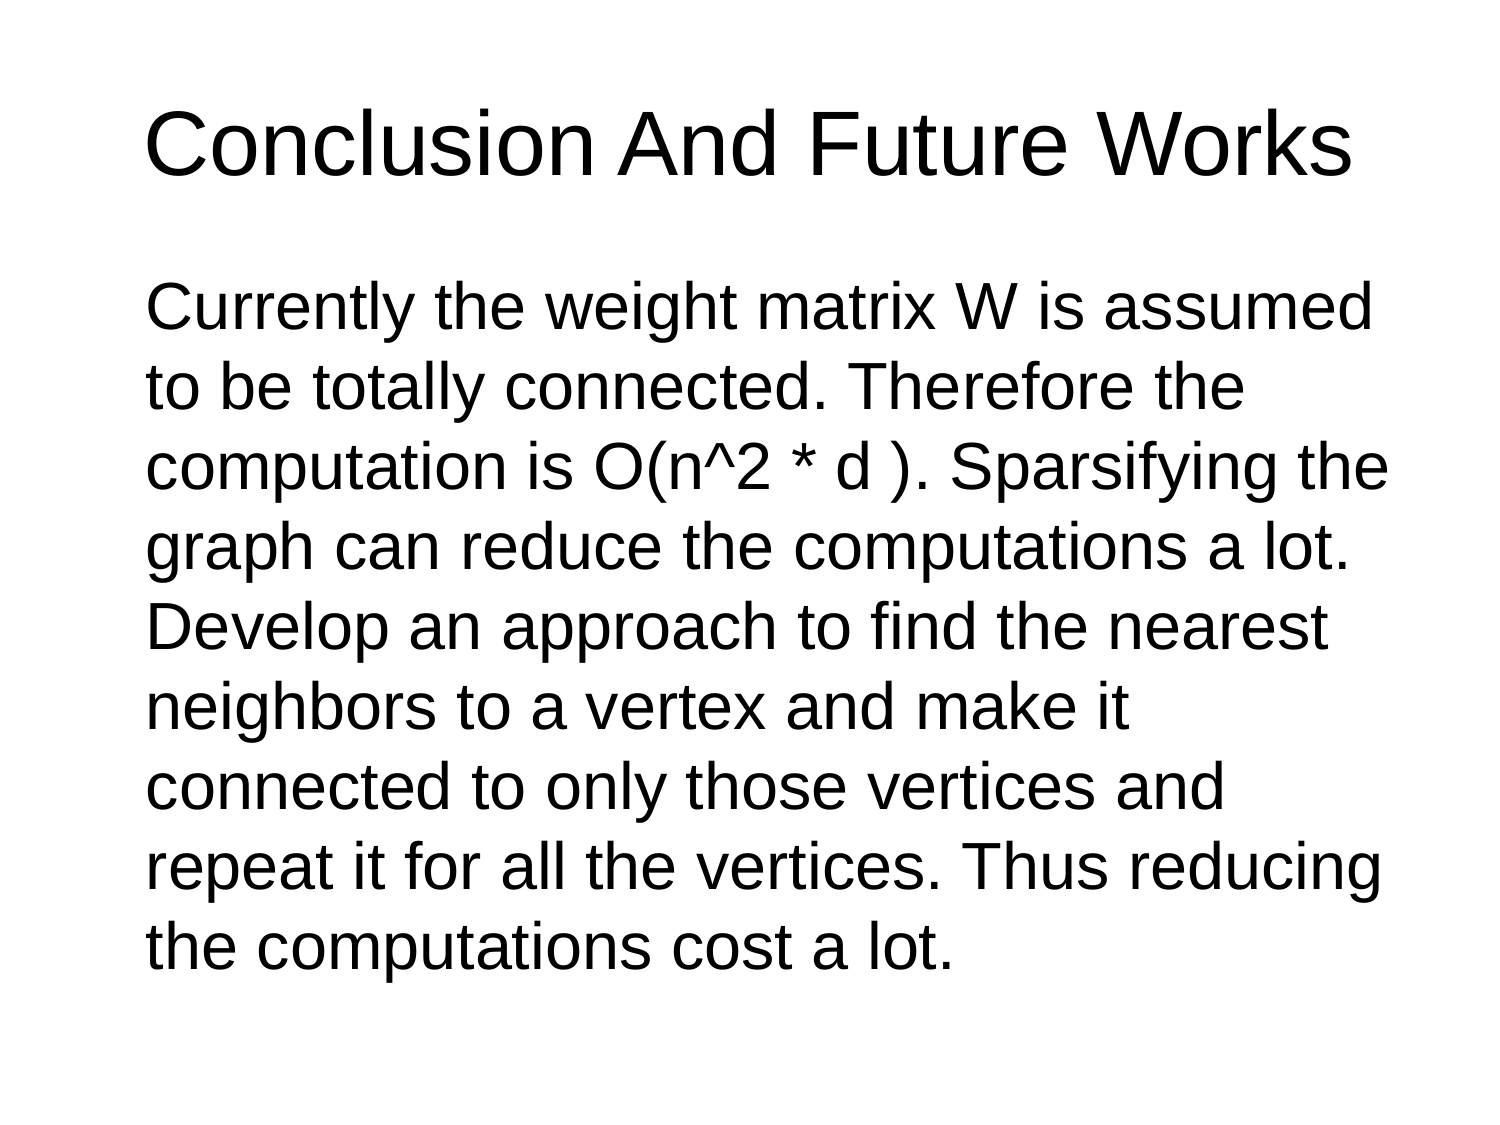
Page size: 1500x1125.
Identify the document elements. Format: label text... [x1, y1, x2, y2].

text_box Currently the weight matrix W is assumed to be totally connected. Therefore the computation is O(n^2 * d ). Sparsifying the graph can reduce the computations a lot. Develop an approach to find the nearest neighbors to a vertex and make it connected to only those vertices and repeat it for all the vertices. Thus reducing the computations cost a lot. [75, 263, 1425, 916]
text_box Conclusion And Future Works [75, 44, 1425, 233]
